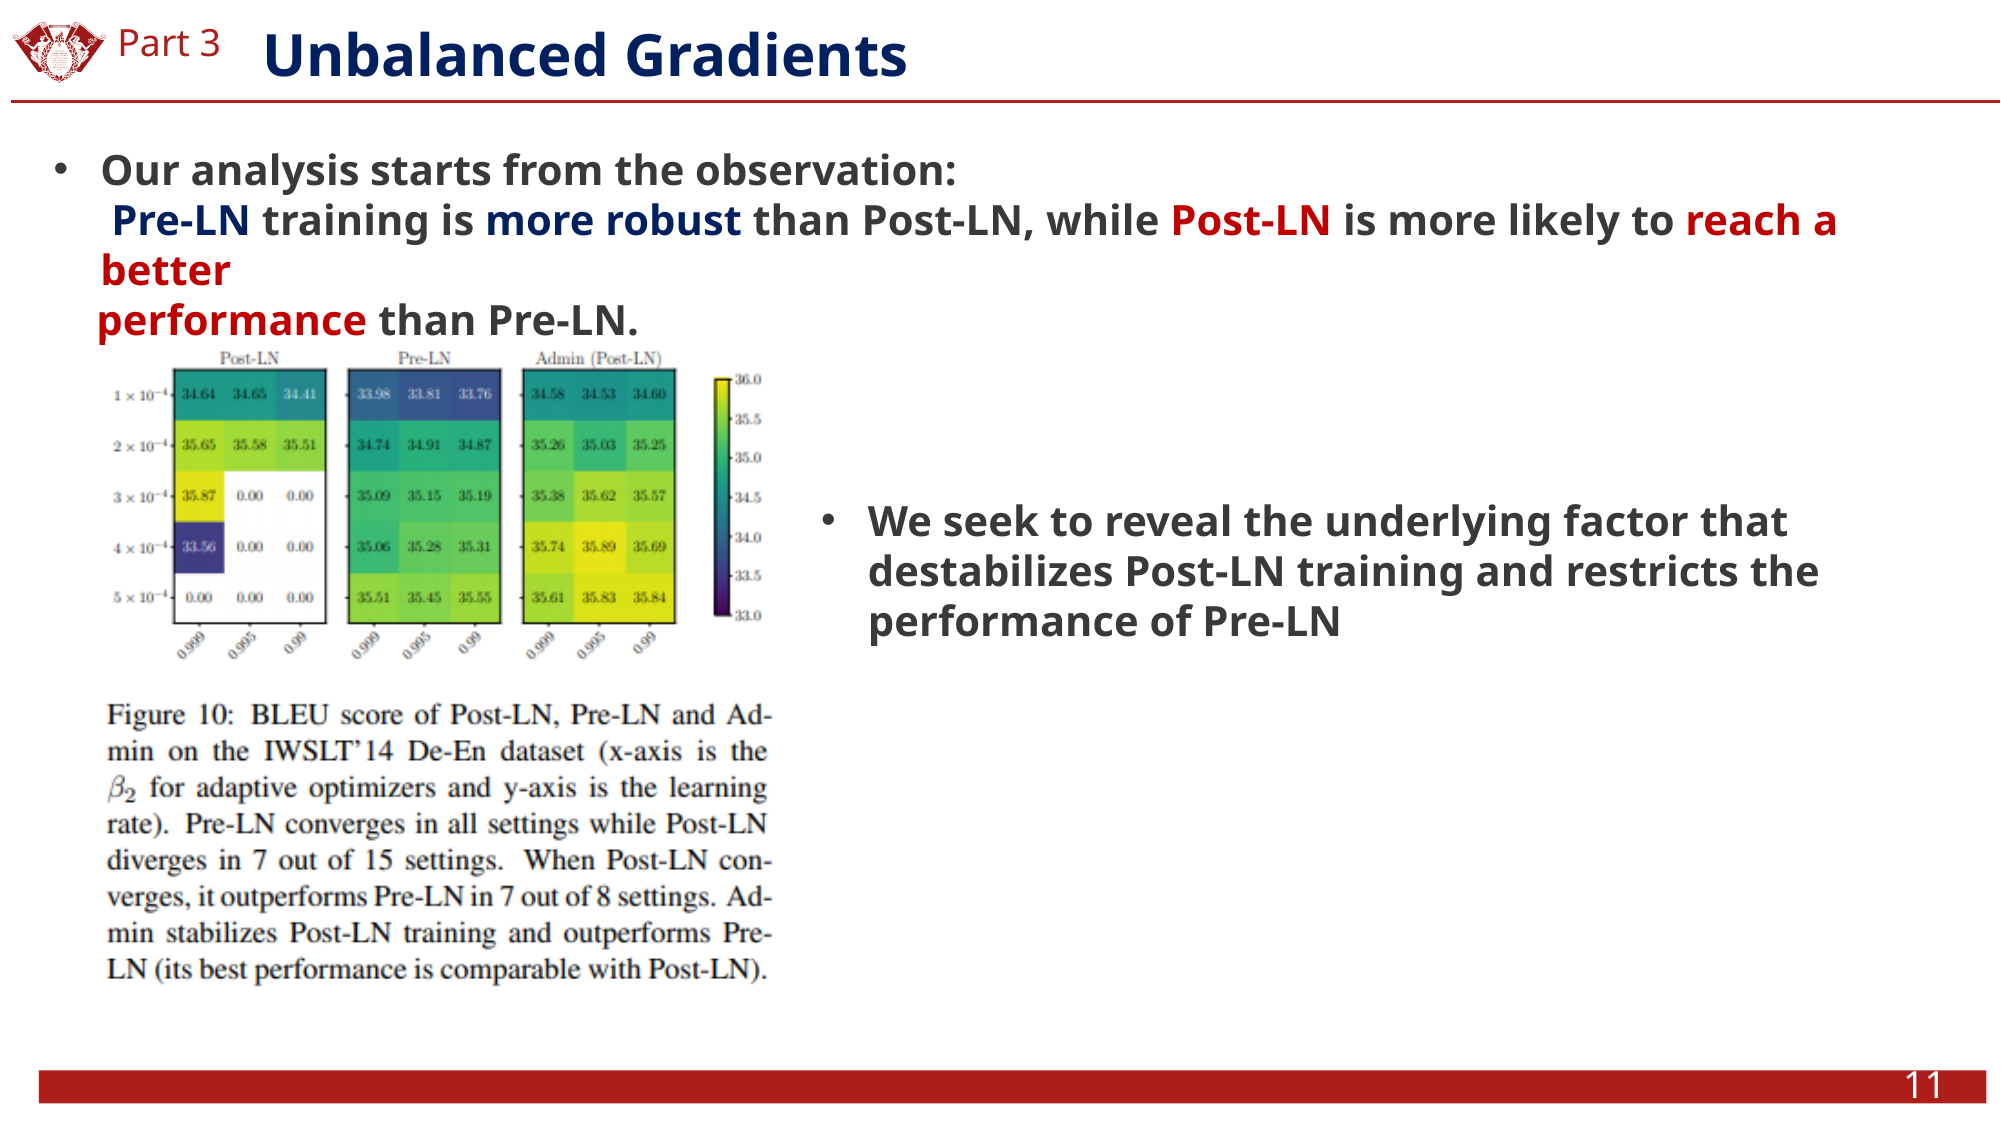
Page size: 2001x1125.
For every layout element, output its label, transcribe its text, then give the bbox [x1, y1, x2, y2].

text_box Part 3 [102, 11, 319, 72]
picture [13, 22, 106, 83]
picture [105, 341, 785, 999]
text_box [38, 1069, 1511, 1104]
slide_number 11 [1511, 1056, 1962, 1117]
text_box [1962, 1069, 1987, 1104]
text_box Unbalanced Gradients [247, 10, 2000, 96]
text_box Our analysis starts from the observation: Pre-LN training is more robust than Post-LN, while Post-LN is more likely to reach a better performance than Pre-LN. [38, 136, 1956, 401]
text_box We seek to reveal the underlying factor that destabilizes Post-LN training and restricts the performance of Pre-LN [806, 486, 1934, 652]
